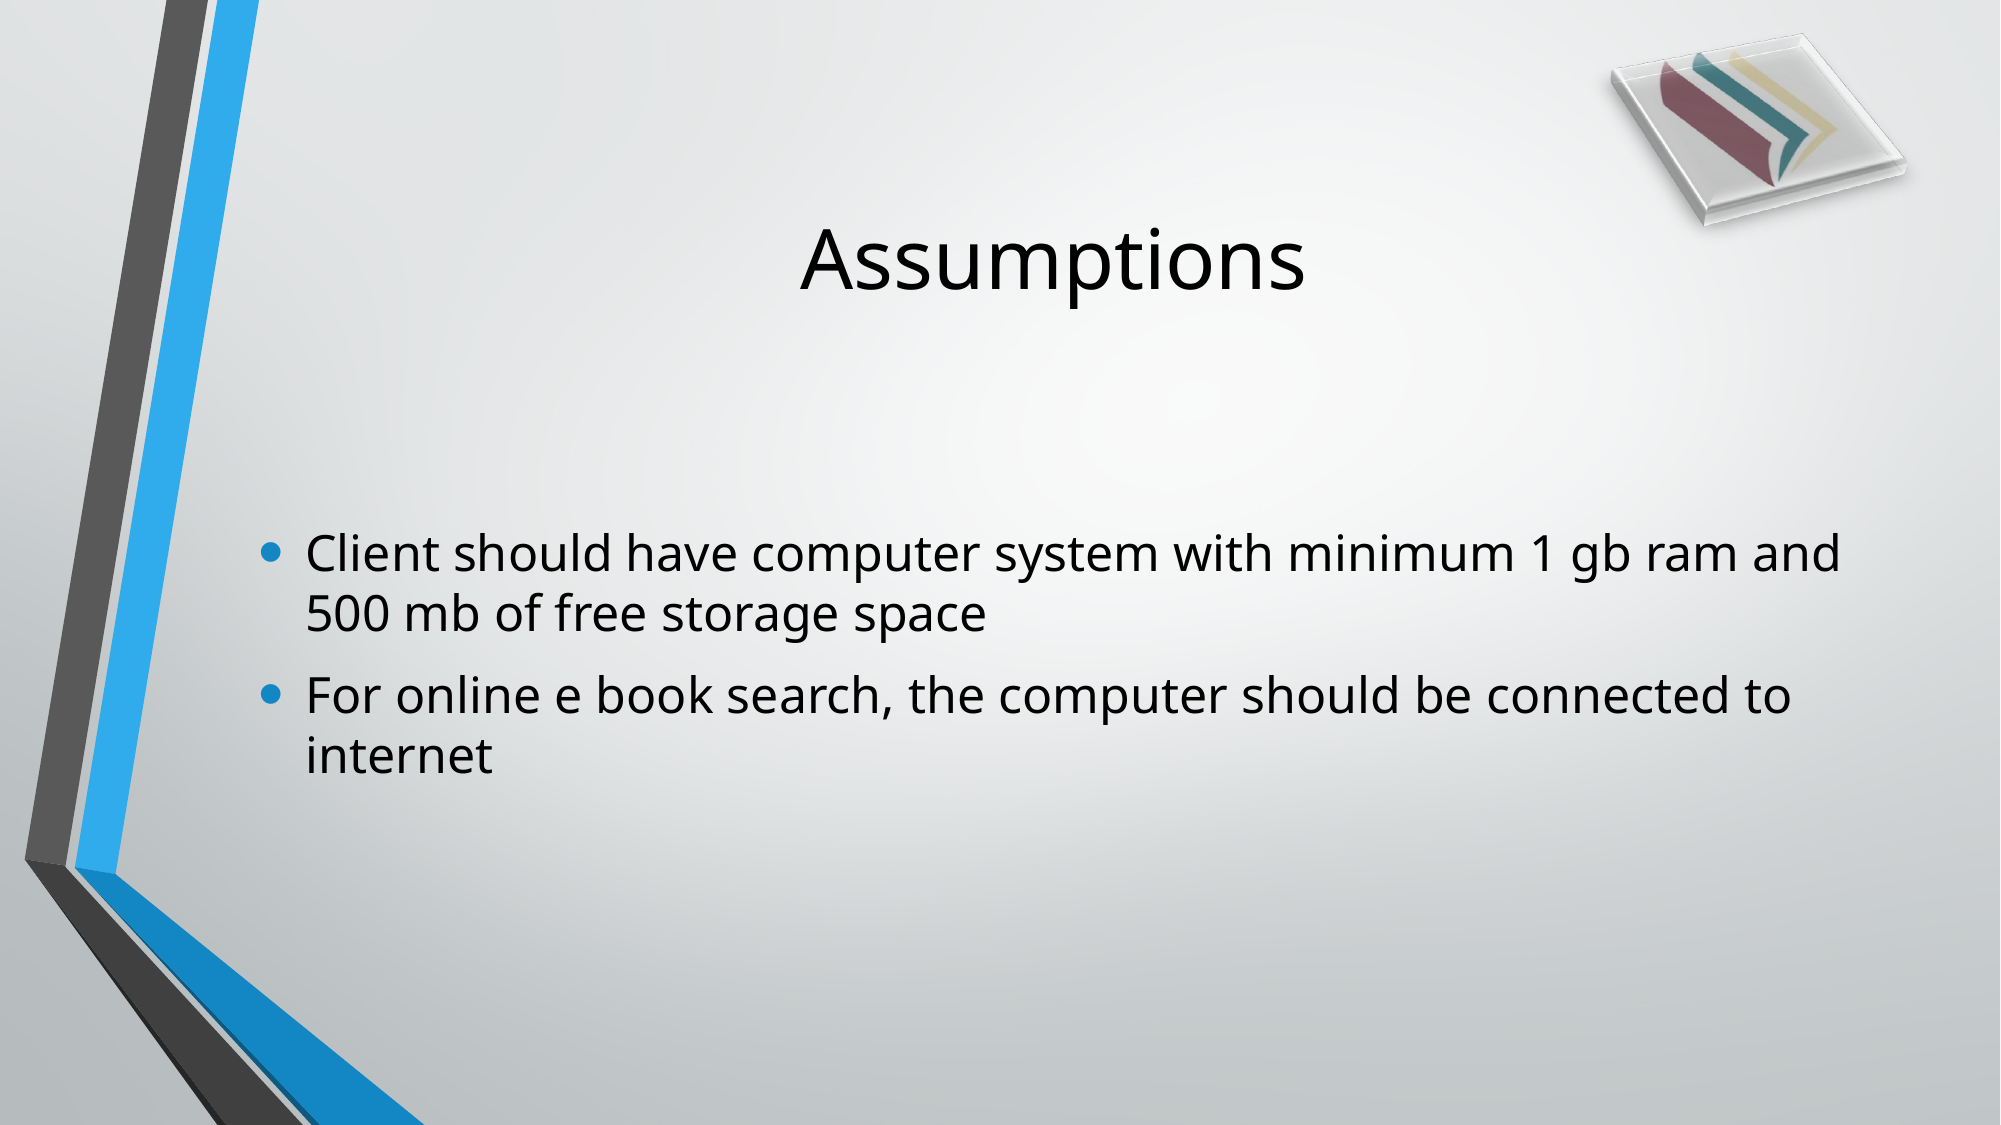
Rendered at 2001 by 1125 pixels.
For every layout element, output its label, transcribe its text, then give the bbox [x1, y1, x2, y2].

picture [1535, 0, 1973, 298]
list Client should have computer system with minimum 1 gb ram and 500 mb of free storage space For online e book search, the computer should be connected to internet [243, 437, 1887, 950]
title Assumptions [243, 112, 1887, 400]
